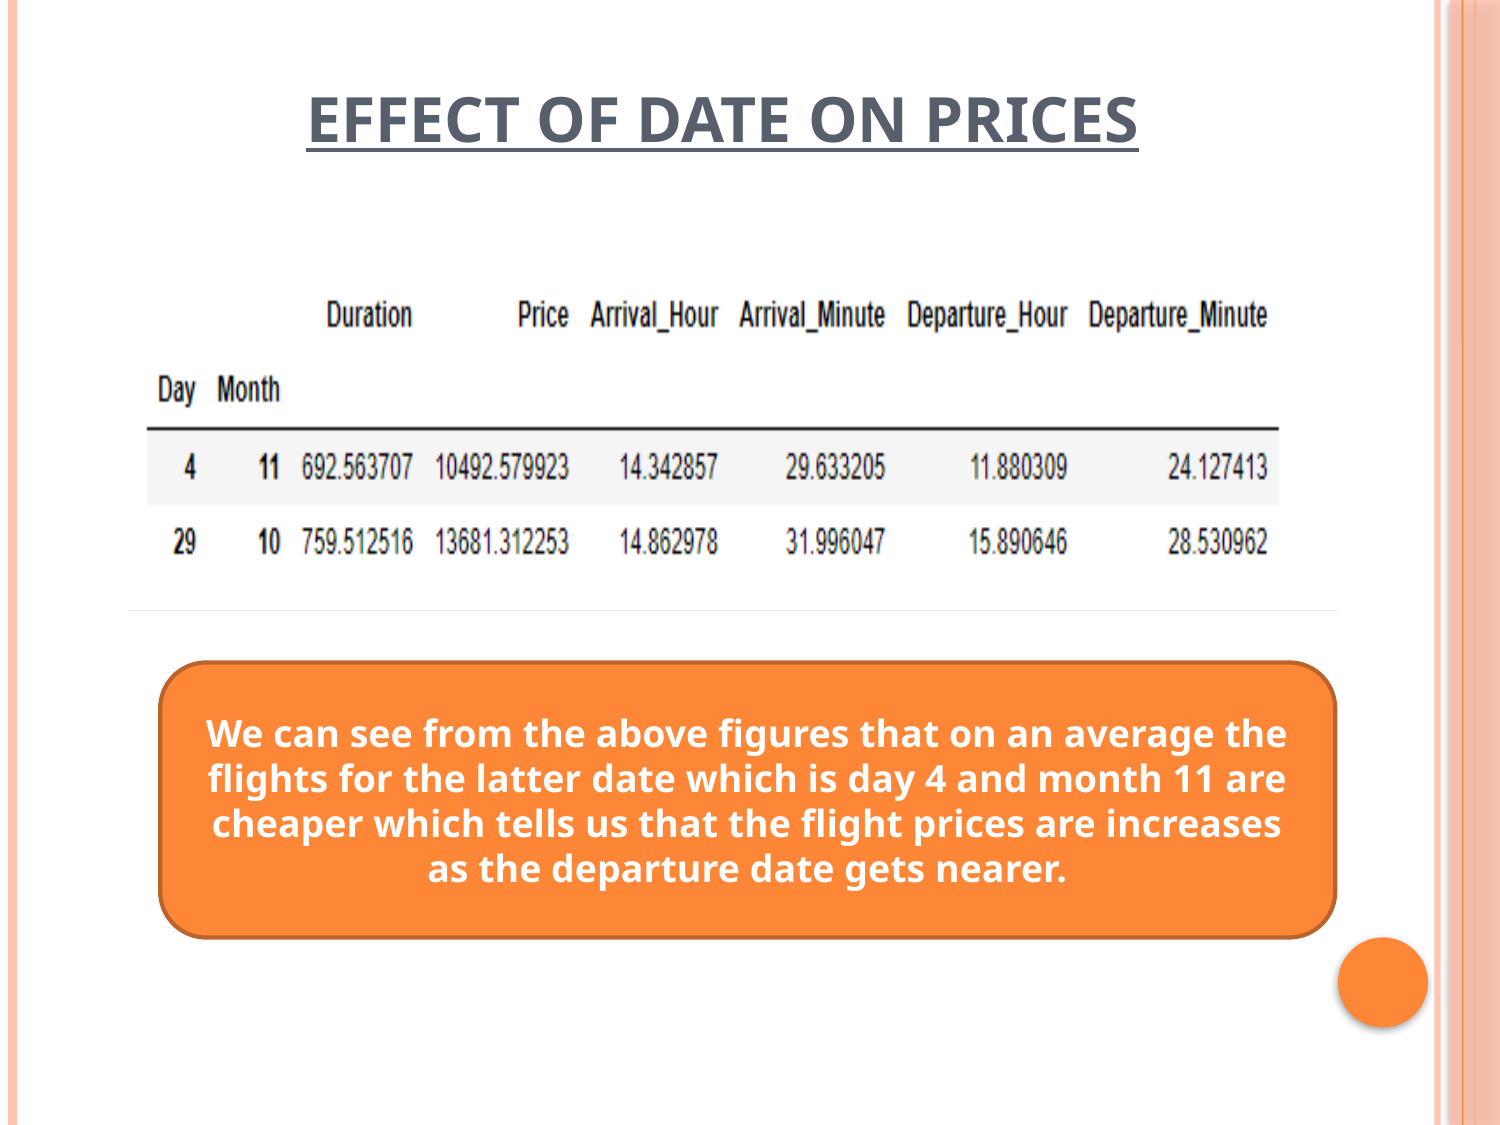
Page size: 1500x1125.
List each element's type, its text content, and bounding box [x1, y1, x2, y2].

title Effect of date on Prices [110, 50, 1336, 163]
text_box We can see from the above figures that on an average the flights for the latter date which is day 4 and month 11 are cheaper which tells us that the flight prices are increases as the departure date gets nearer. [158, 660, 1338, 940]
picture [126, 272, 1338, 611]
